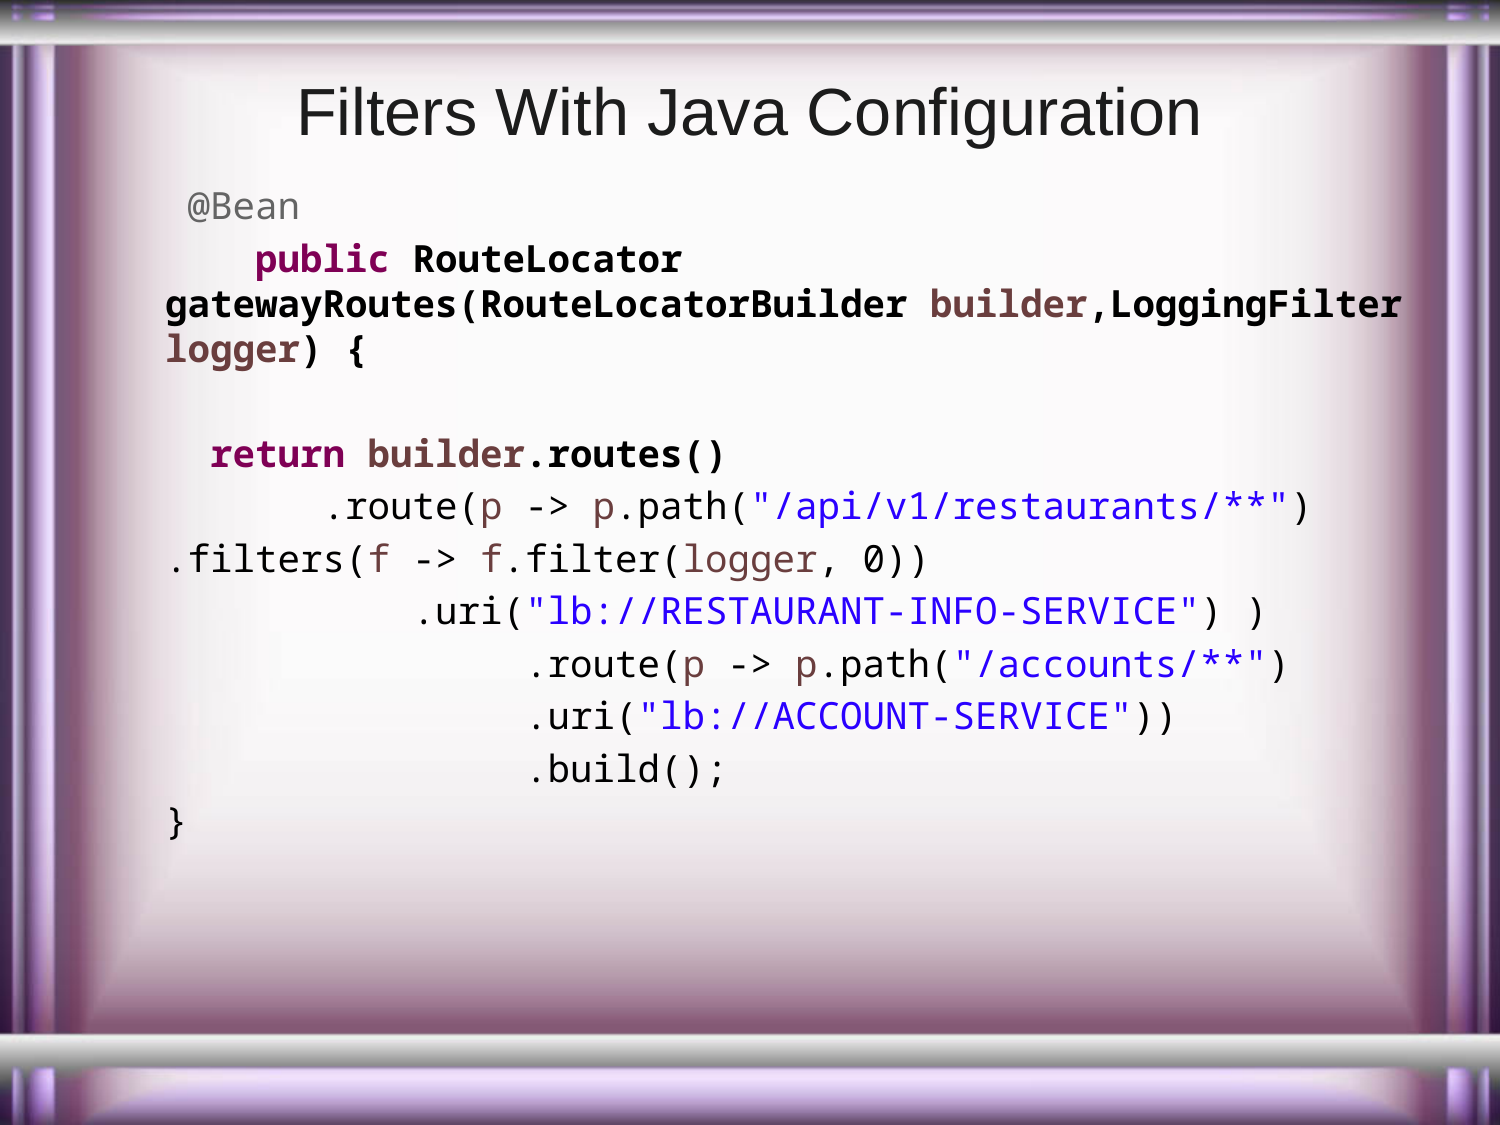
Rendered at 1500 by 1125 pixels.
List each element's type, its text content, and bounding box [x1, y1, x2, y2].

list @Bean public RouteLocator gatewayRoutes(RouteLocatorBuilder builder,LoggingFilter logger) { return builder.routes() .route(p -> p.path("/api/v1/restaurants/**") .filters(f -> f.filter(logger, 0)) .uri("lb://RESTAURANT-INFO-SERVICE") ) .route(p -> p.path("/accounts/**") .uri("lb://ACCOUNT-SERVICE")) .build(); } [75, 174, 1425, 1005]
picture [0, 0, 1500, 1125]
title Filters With Java Configuration [75, 75, 1425, 143]
